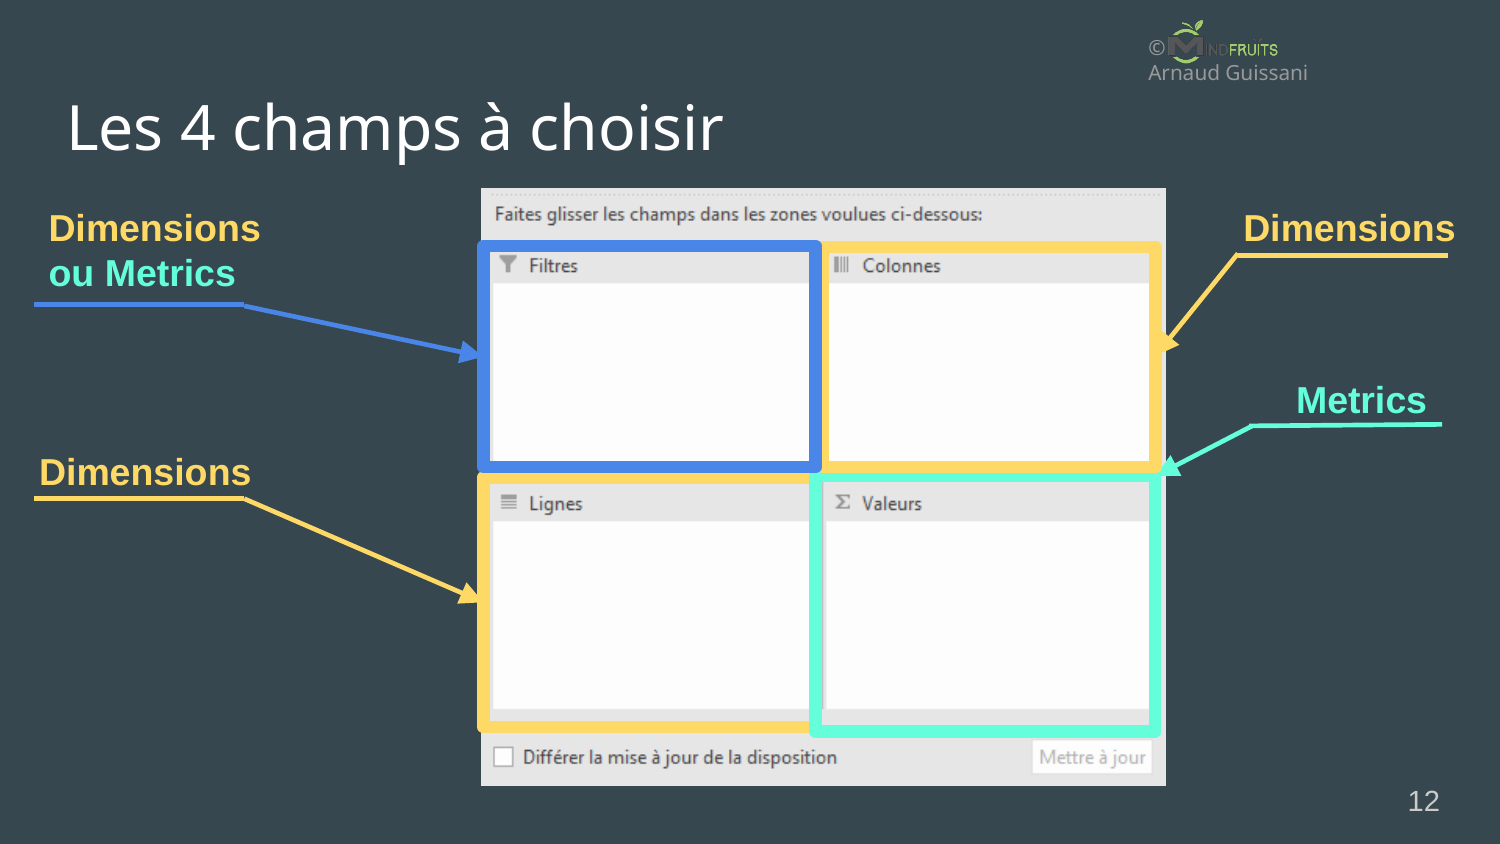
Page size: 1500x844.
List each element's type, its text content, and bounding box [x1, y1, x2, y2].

slide_number ‹#› [1392, 767, 1483, 833]
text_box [815, 475, 1443, 732]
picture [1168, 19, 1279, 64]
picture [816, 188, 822, 360]
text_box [23, 432, 810, 728]
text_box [33, 188, 816, 468]
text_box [822, 188, 1483, 468]
picture [480, 728, 1166, 787]
title Les 4 champs à choisir [51, 72, 1449, 167]
